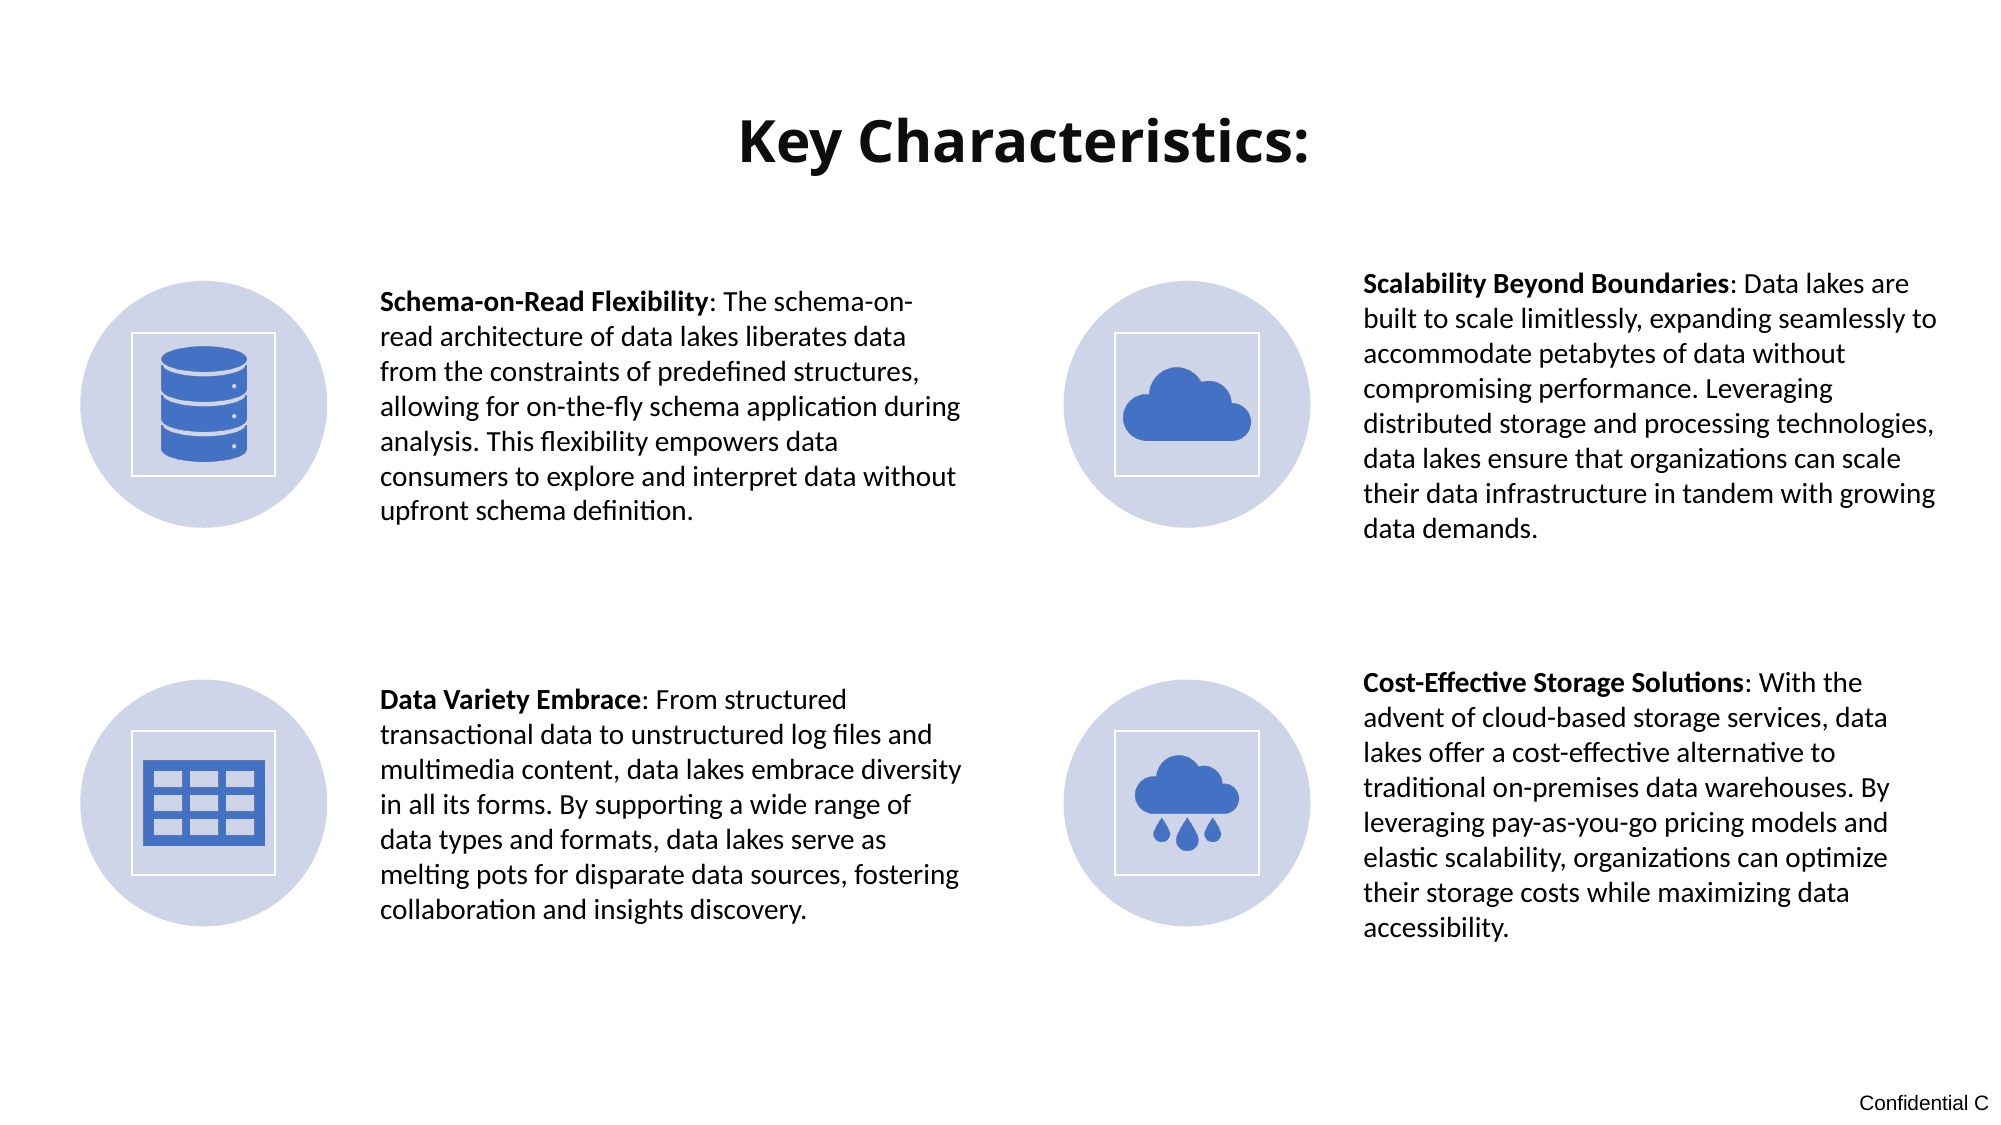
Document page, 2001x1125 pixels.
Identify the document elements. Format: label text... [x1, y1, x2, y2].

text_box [68, 157, 1958, 1050]
text_box Key Characteristics: [721, 96, 1327, 157]
